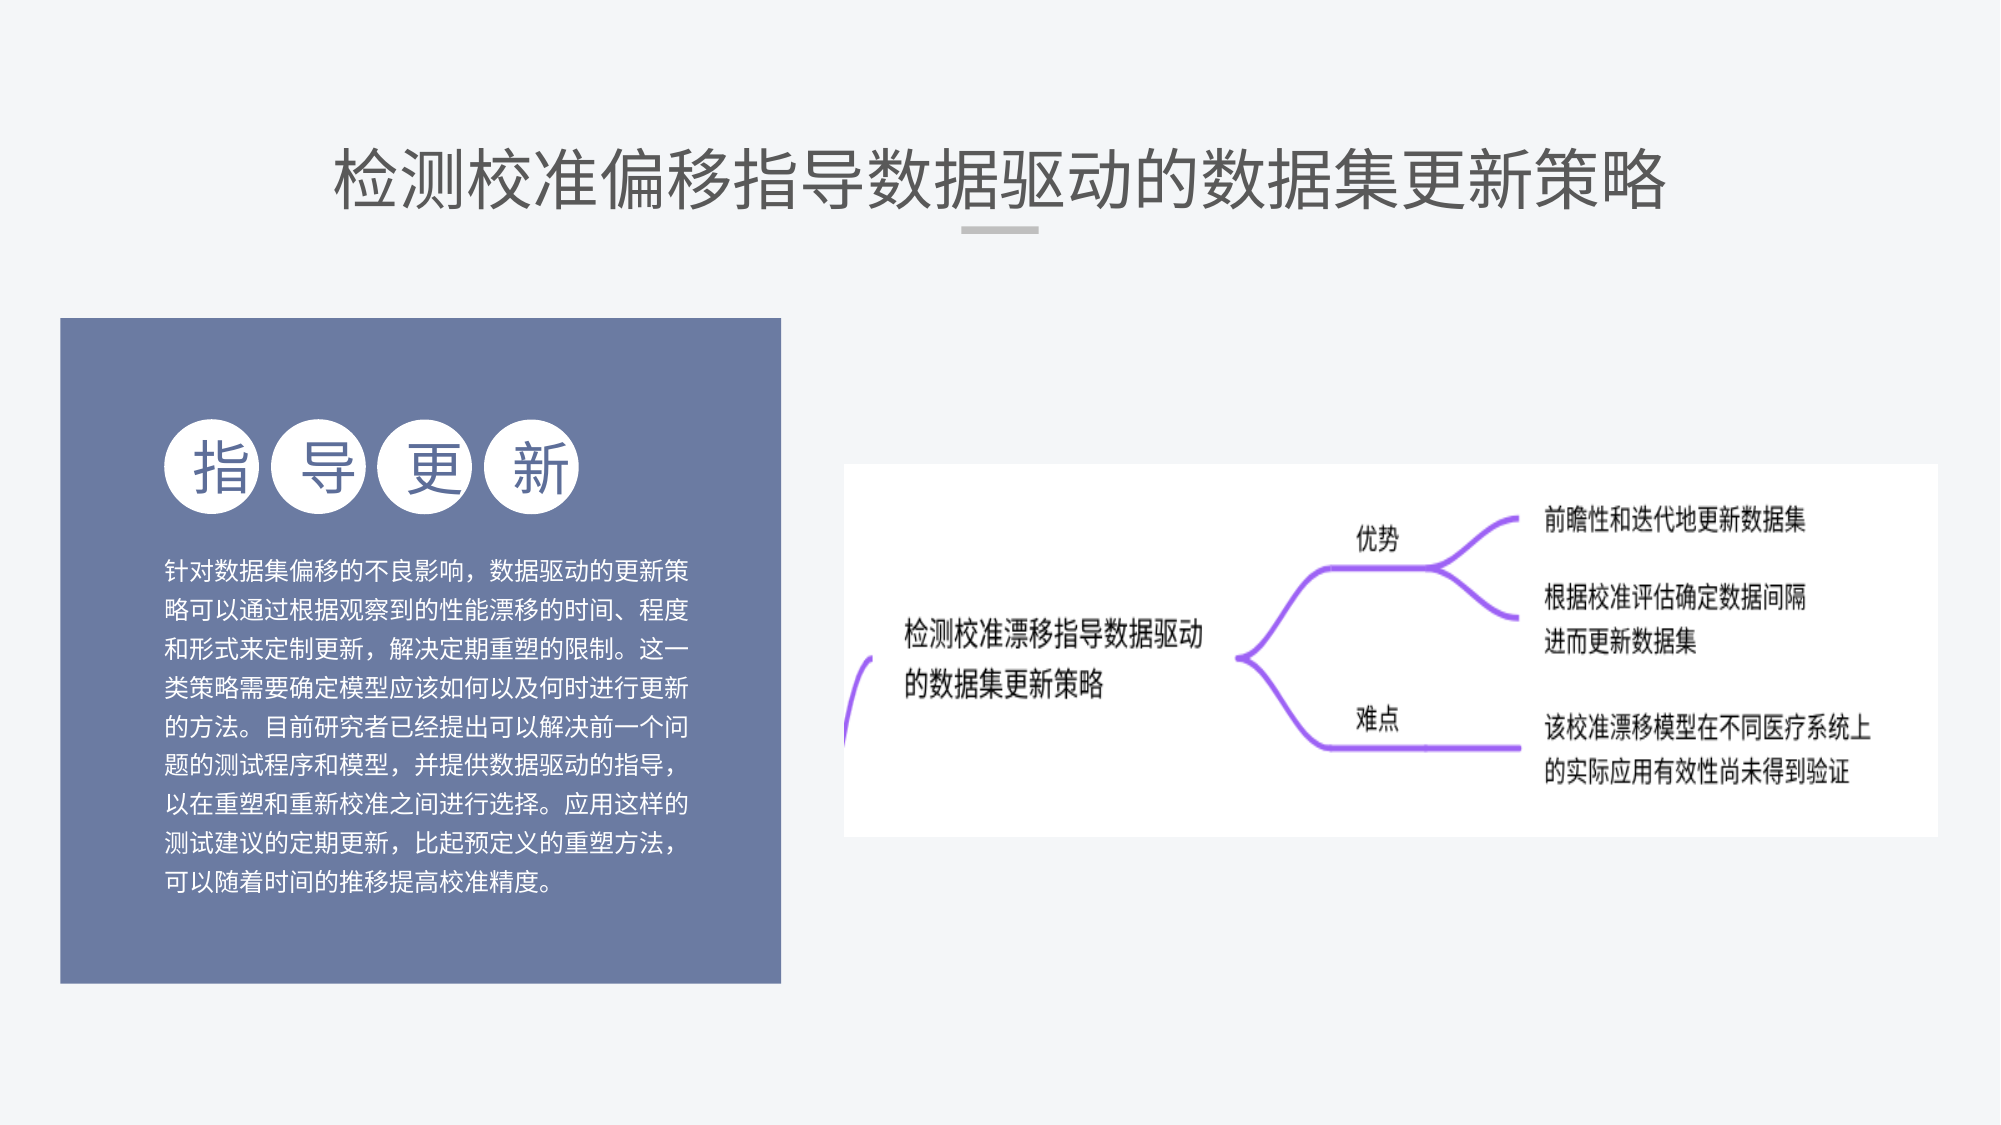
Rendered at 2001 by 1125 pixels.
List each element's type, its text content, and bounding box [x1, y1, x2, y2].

text_box 指 [162, 417, 262, 517]
text_box [58, 316, 783, 986]
text_box 新 [481, 417, 581, 517]
text_box 更 [375, 417, 475, 517]
text_box [959, 224, 1041, 236]
picture [844, 464, 1938, 837]
text_box 检测校准偏移指导数据驱动的数据集更新策略 [306, 114, 1694, 226]
text_box 导 [268, 417, 368, 517]
text_box 针对数据集偏移的不良影响，数据驱动的更新策略可以通过根据观察到的性能漂移的时间、程度和形式来定制更新，解决定期重塑的限制。这一类策略需要确定模型应该如何以及何时进行更新的方法。目前研究者已经提出可以解决前一个问题的测试程序和模型，并提供数据驱动的指导，以在重塑和重新校准之间进行选择。应用这样的测试建议的定期更新，比起预定义的重塑方法，可以随着时间的推移提高校准精度。 [150, 539, 726, 905]
